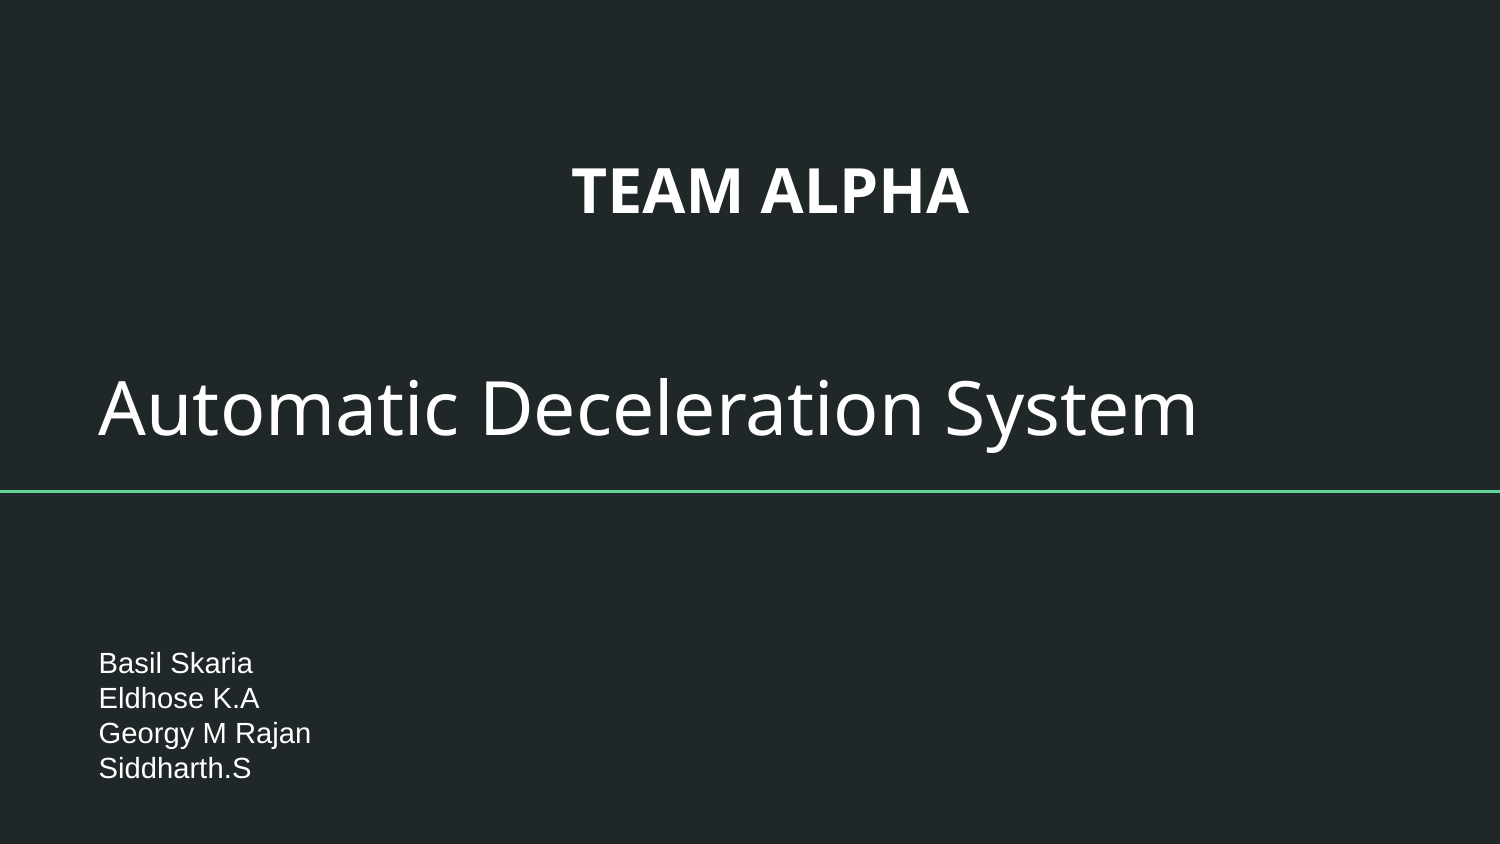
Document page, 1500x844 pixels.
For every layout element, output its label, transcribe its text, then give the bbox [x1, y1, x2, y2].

text_box Basil Skaria Eldhose K.A Georgy M Rajan Siddharth.S [83, 629, 513, 772]
text_box TEAM ALPHA [290, 136, 1251, 251]
title Automatic Deceleration System [83, 337, 1417, 466]
